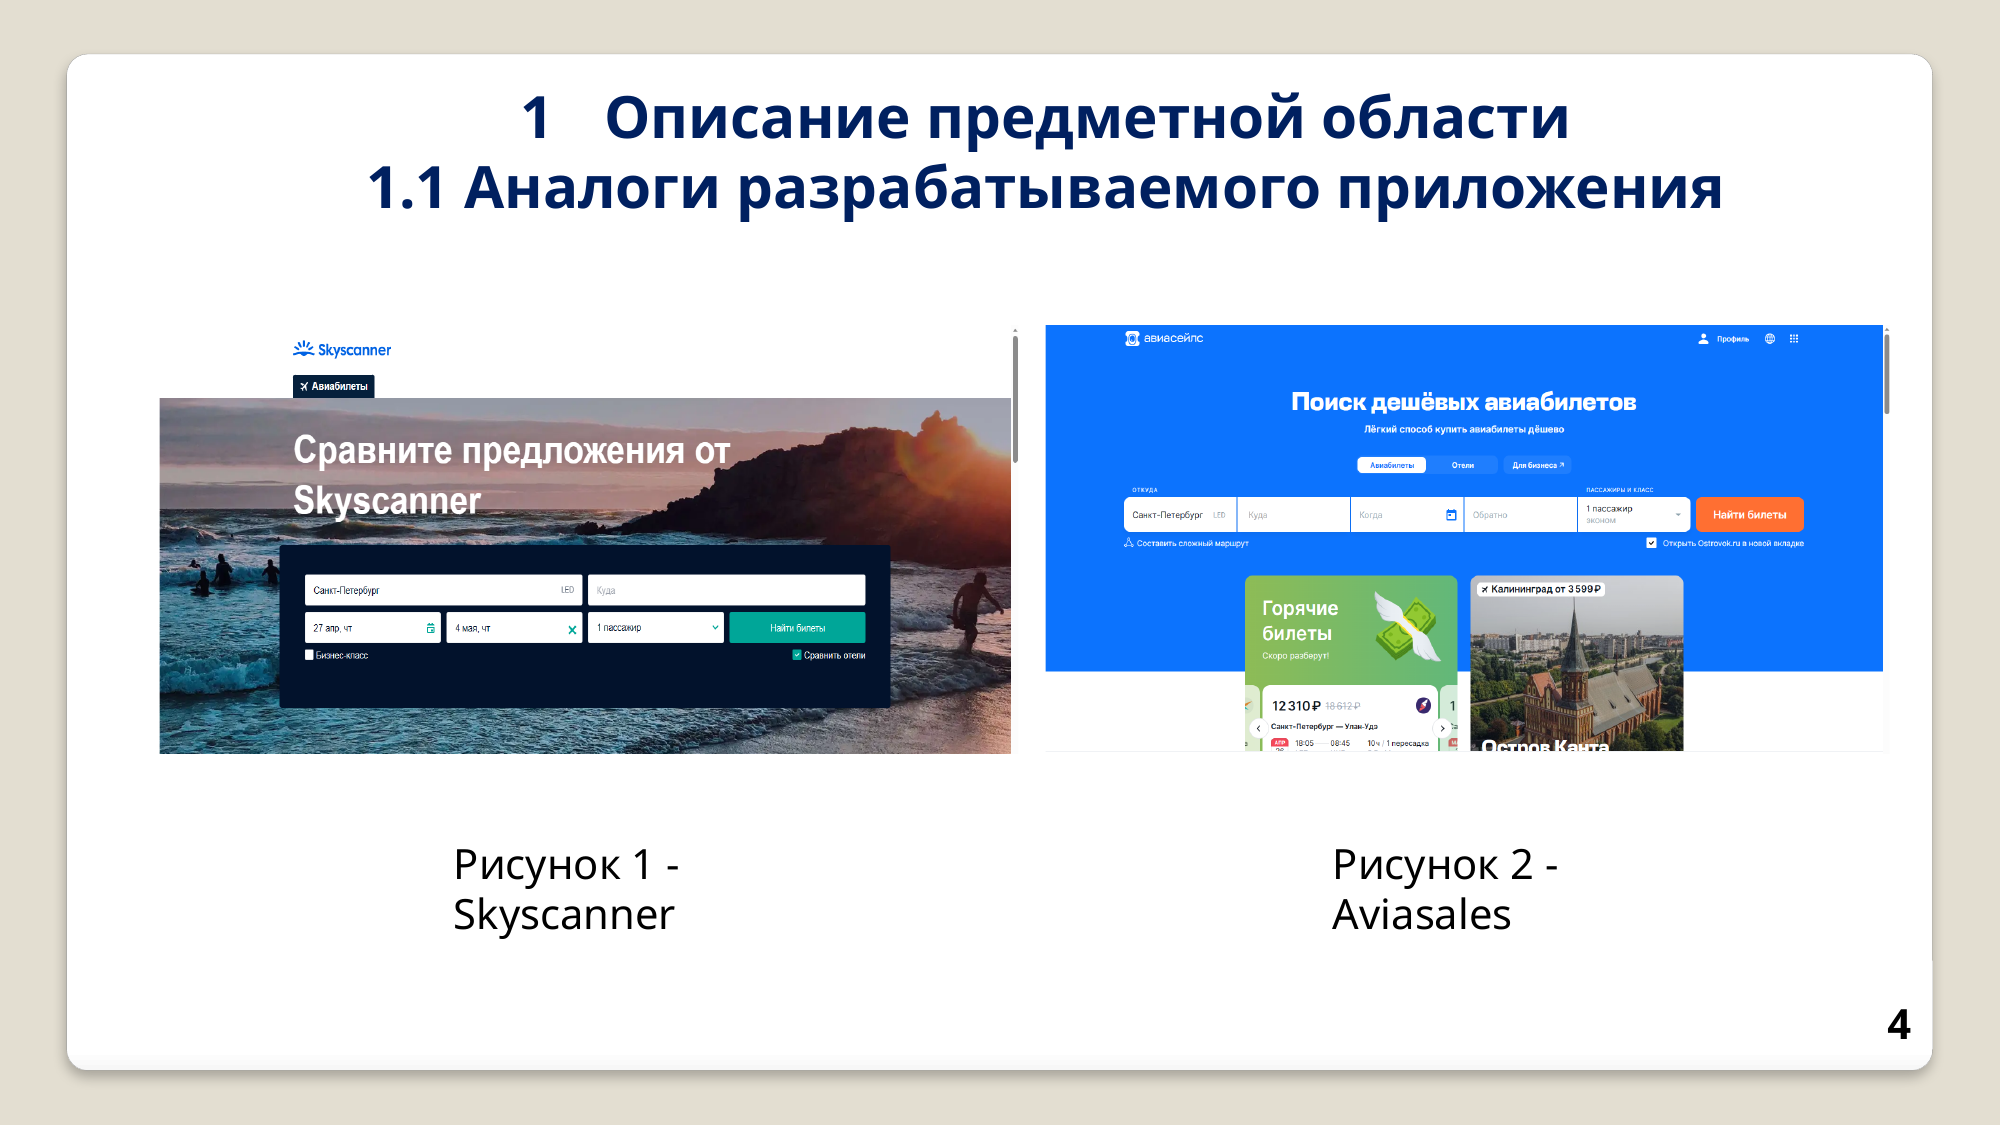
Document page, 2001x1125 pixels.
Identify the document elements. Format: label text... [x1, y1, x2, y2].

slide_number 4 [1825, 1002, 1926, 1063]
picture [159, 324, 1019, 754]
picture [1045, 324, 1890, 754]
text_box Рисунок 1 -Skyscanner [439, 830, 739, 945]
text_box Описание предметной области 1.1 Аналоги разрабатываемого приложения [265, 73, 1827, 228]
text_box Рисунок 2 -Aviasales [1318, 830, 1618, 945]
